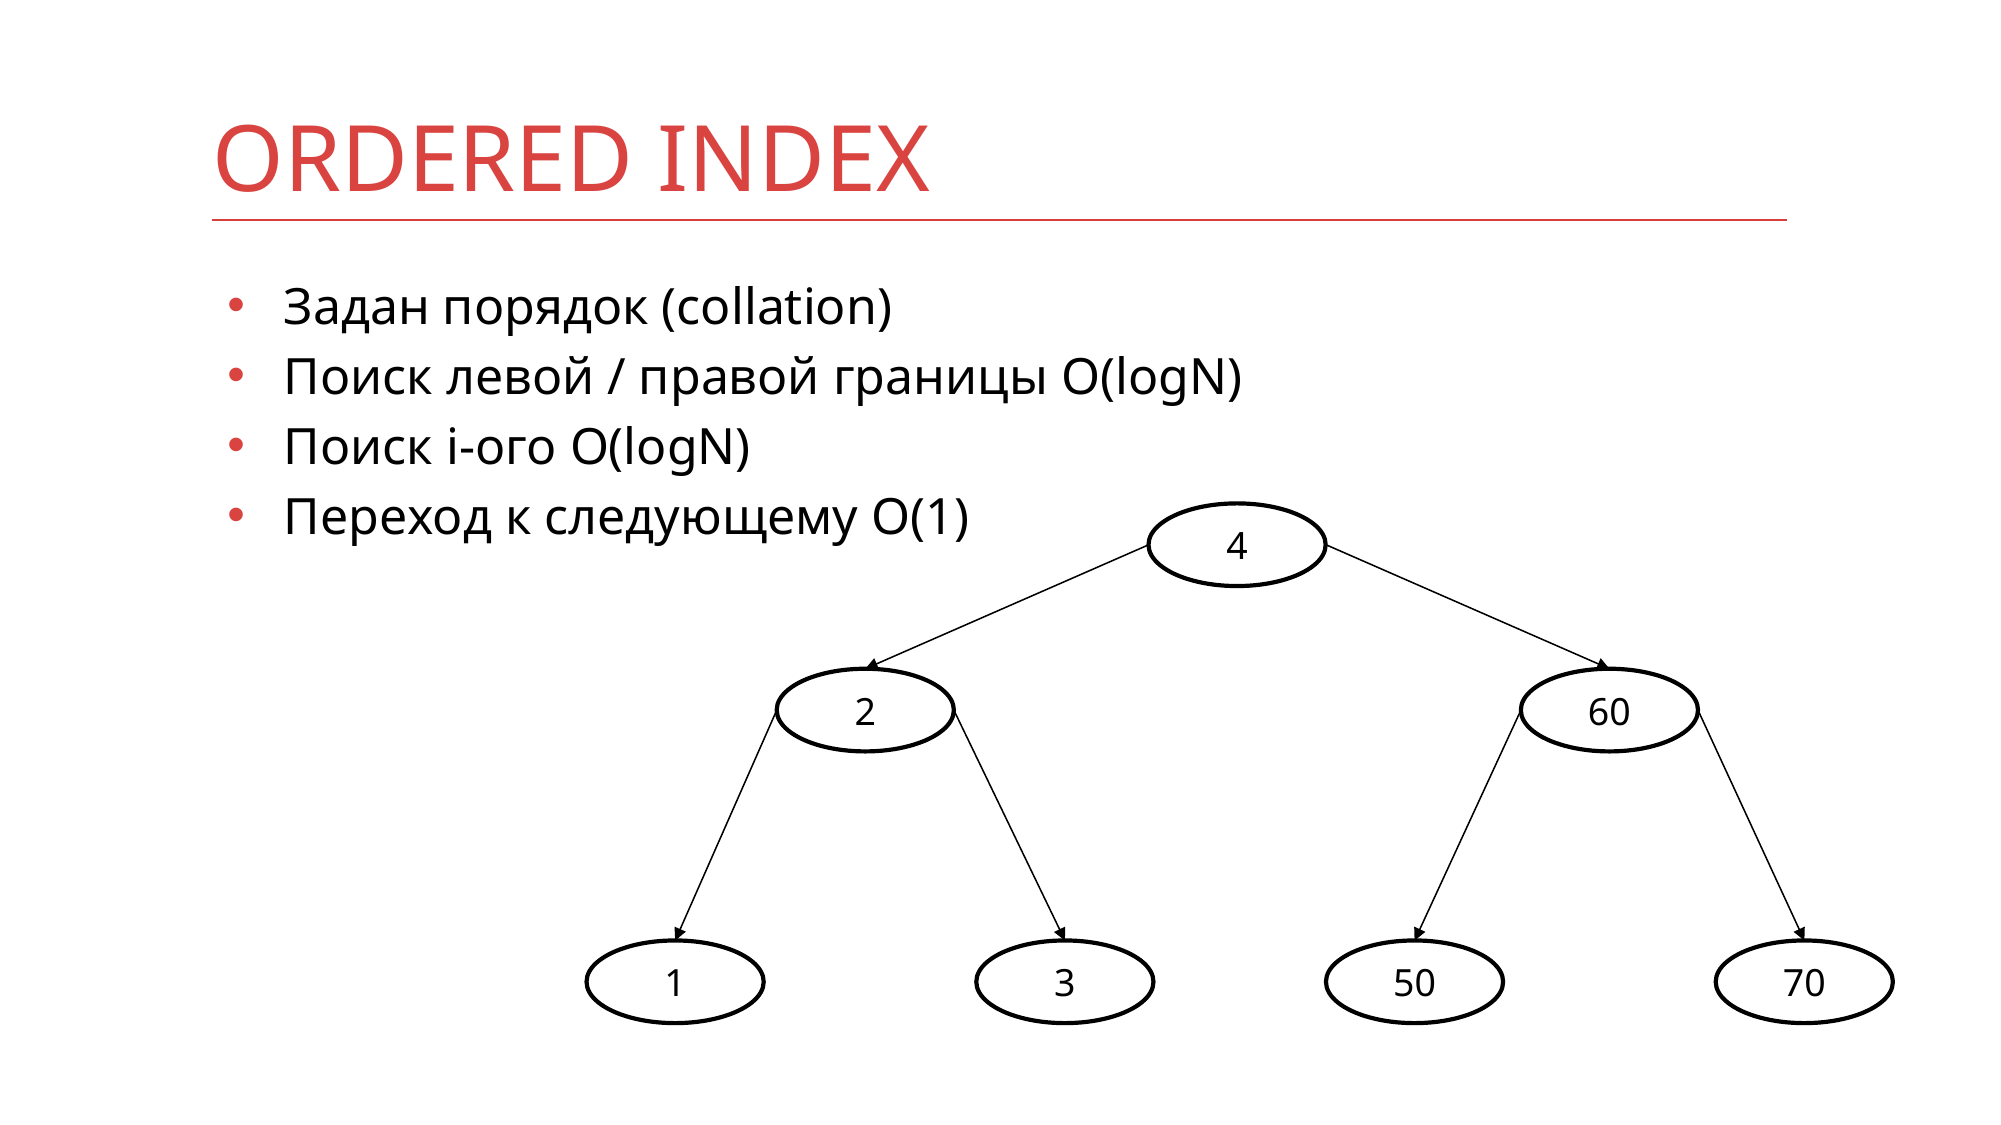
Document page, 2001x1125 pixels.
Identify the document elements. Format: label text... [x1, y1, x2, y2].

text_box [674, 709, 777, 941]
text_box 3 [974, 938, 1156, 1026]
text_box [1414, 709, 1522, 941]
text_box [865, 544, 1149, 669]
text_box 50 [1323, 938, 1506, 1026]
text_box 60 [1519, 666, 1700, 754]
text_box 4 [1146, 501, 1328, 589]
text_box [1697, 709, 1805, 941]
text_box 1 [584, 938, 766, 1026]
text_box 2 [774, 666, 956, 754]
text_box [1325, 544, 1610, 669]
list Задан порядок (collation) Поиск левой / правой границы O(logN) Поиск i-ого O(logN) Переход к следующему O(1) [212, 267, 1788, 1035]
text_box 70 [1713, 938, 1895, 1026]
title Ordered Index [212, 90, 1788, 220]
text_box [953, 709, 1066, 941]
